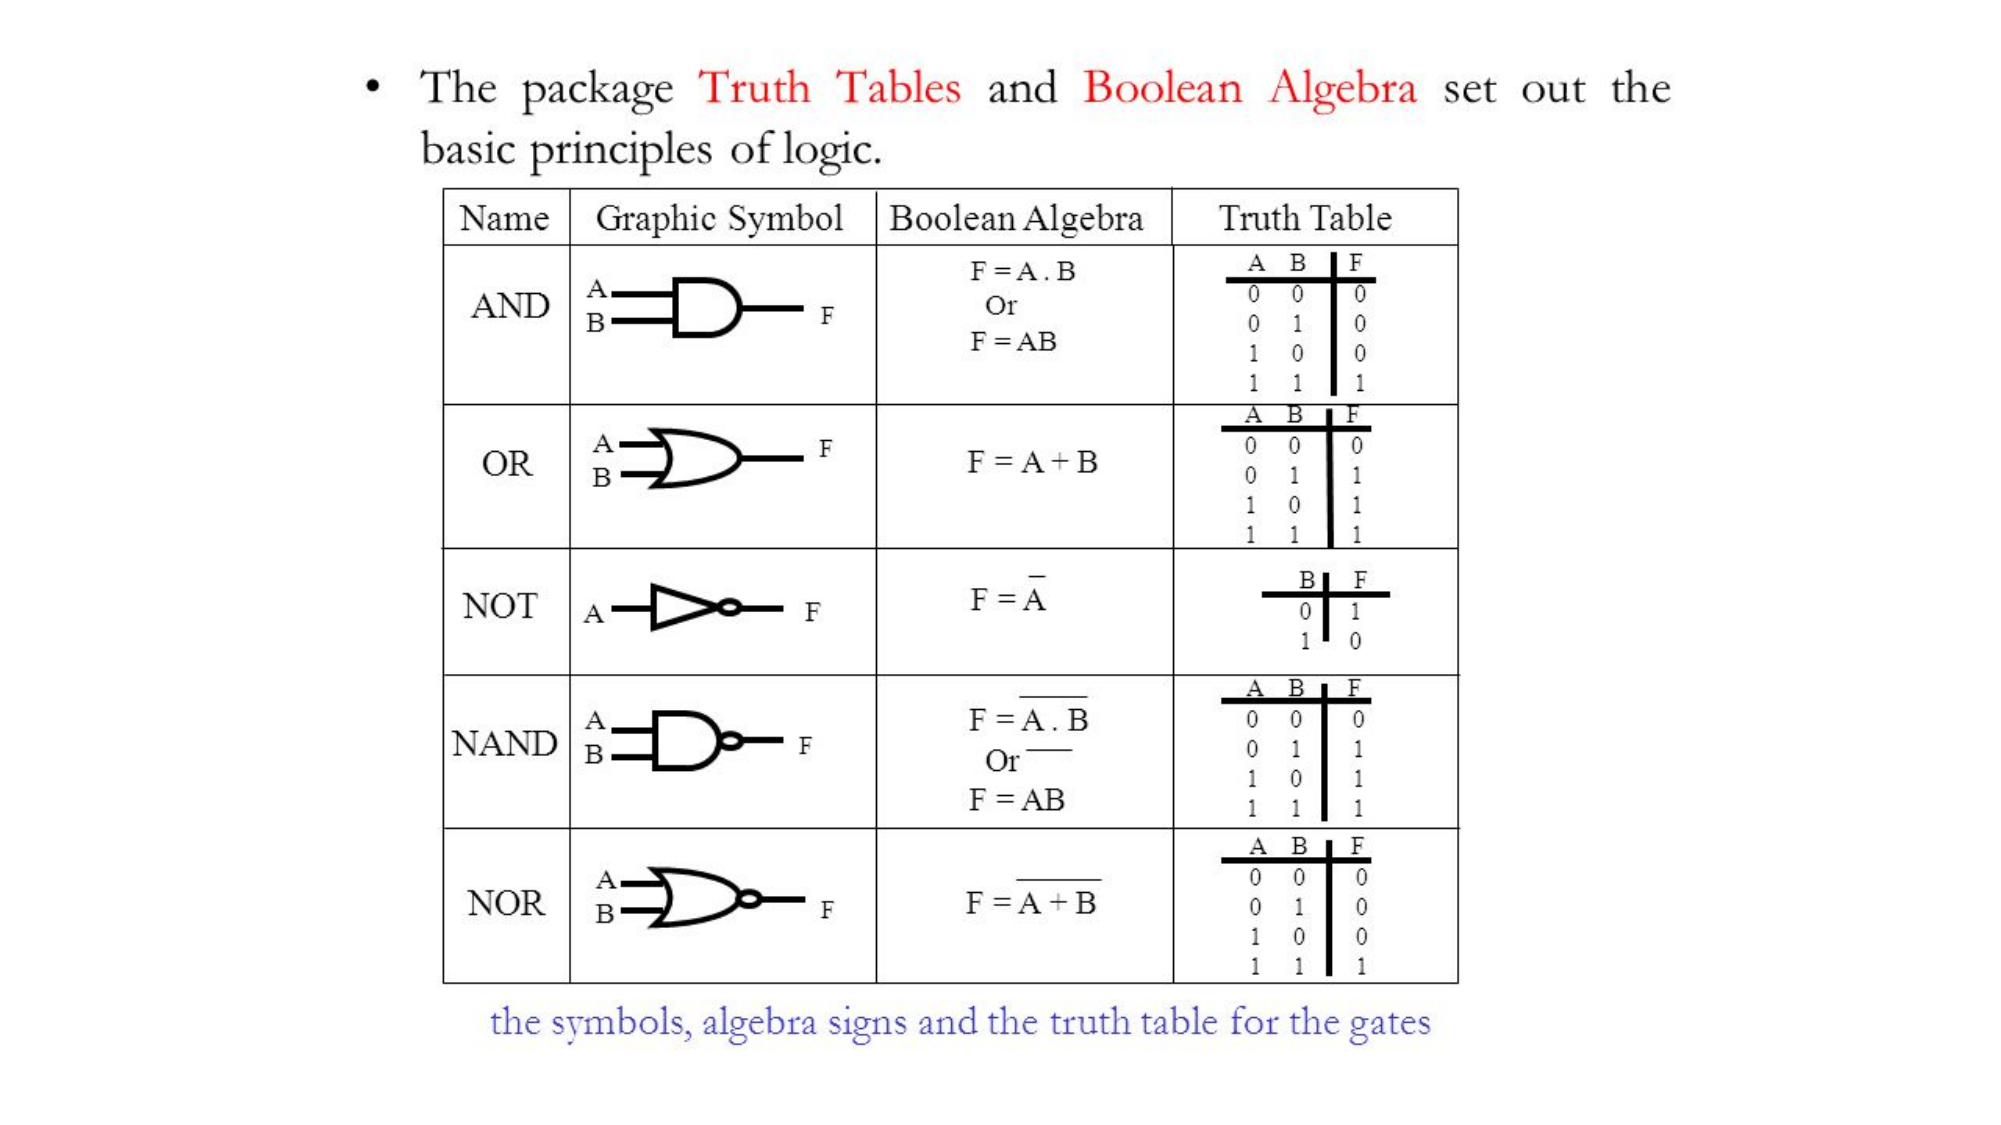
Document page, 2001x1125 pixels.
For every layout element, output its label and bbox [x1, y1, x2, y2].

picture [249, 0, 1751, 1125]
